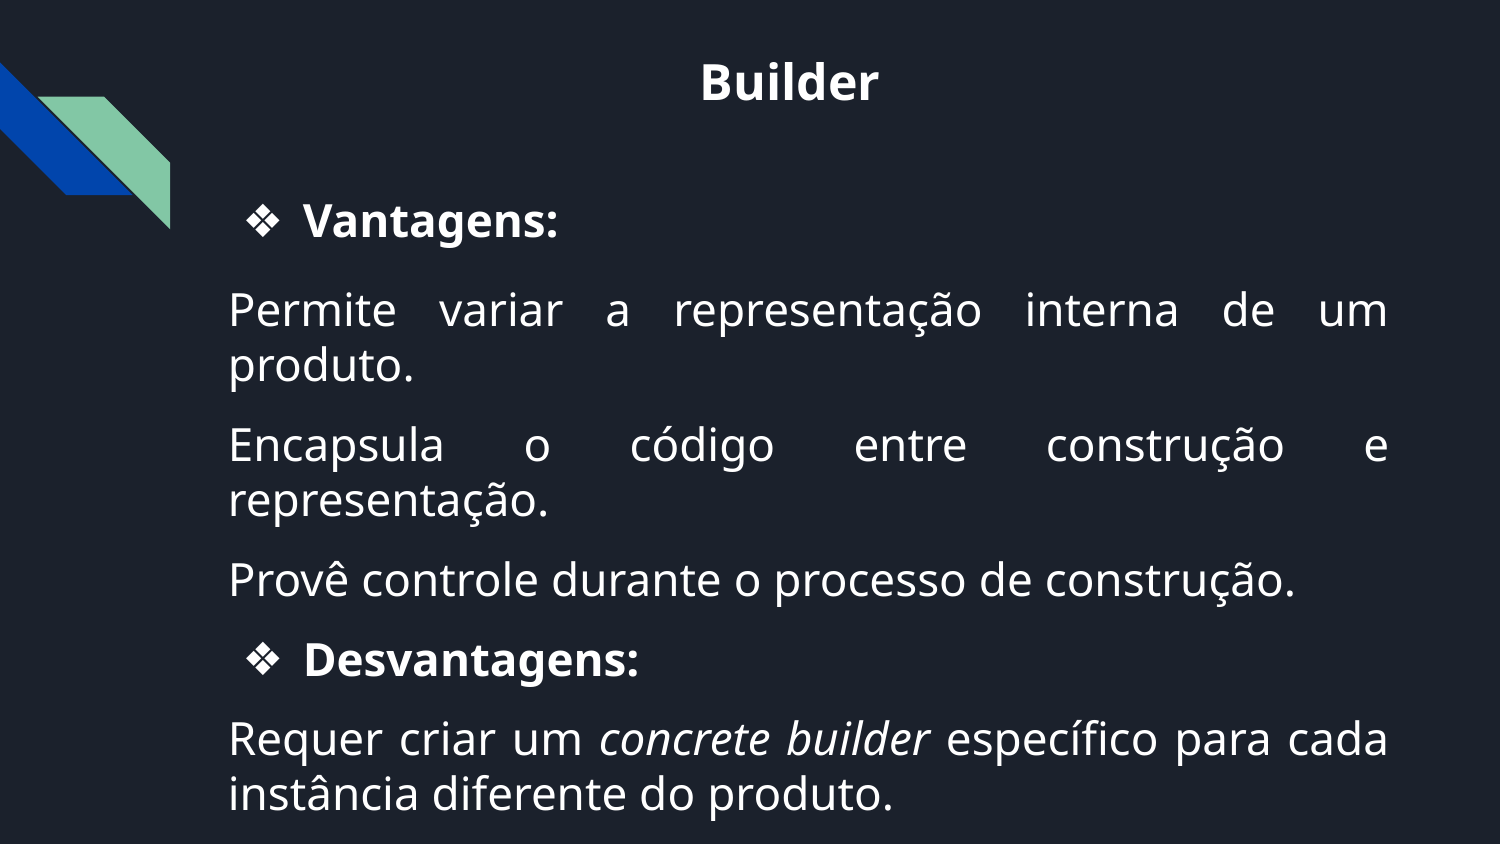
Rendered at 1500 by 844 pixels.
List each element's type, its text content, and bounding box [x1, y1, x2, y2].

title Builder [212, 35, 1368, 116]
list Vantagens: Permite variar a representação interna de um produto. Encapsula o código entre construção e representação. Provê controle durante o processo de construção. Desvantagens: Requer criar um concrete builder específico para cada instância diferente do produto. [212, 176, 1405, 748]
